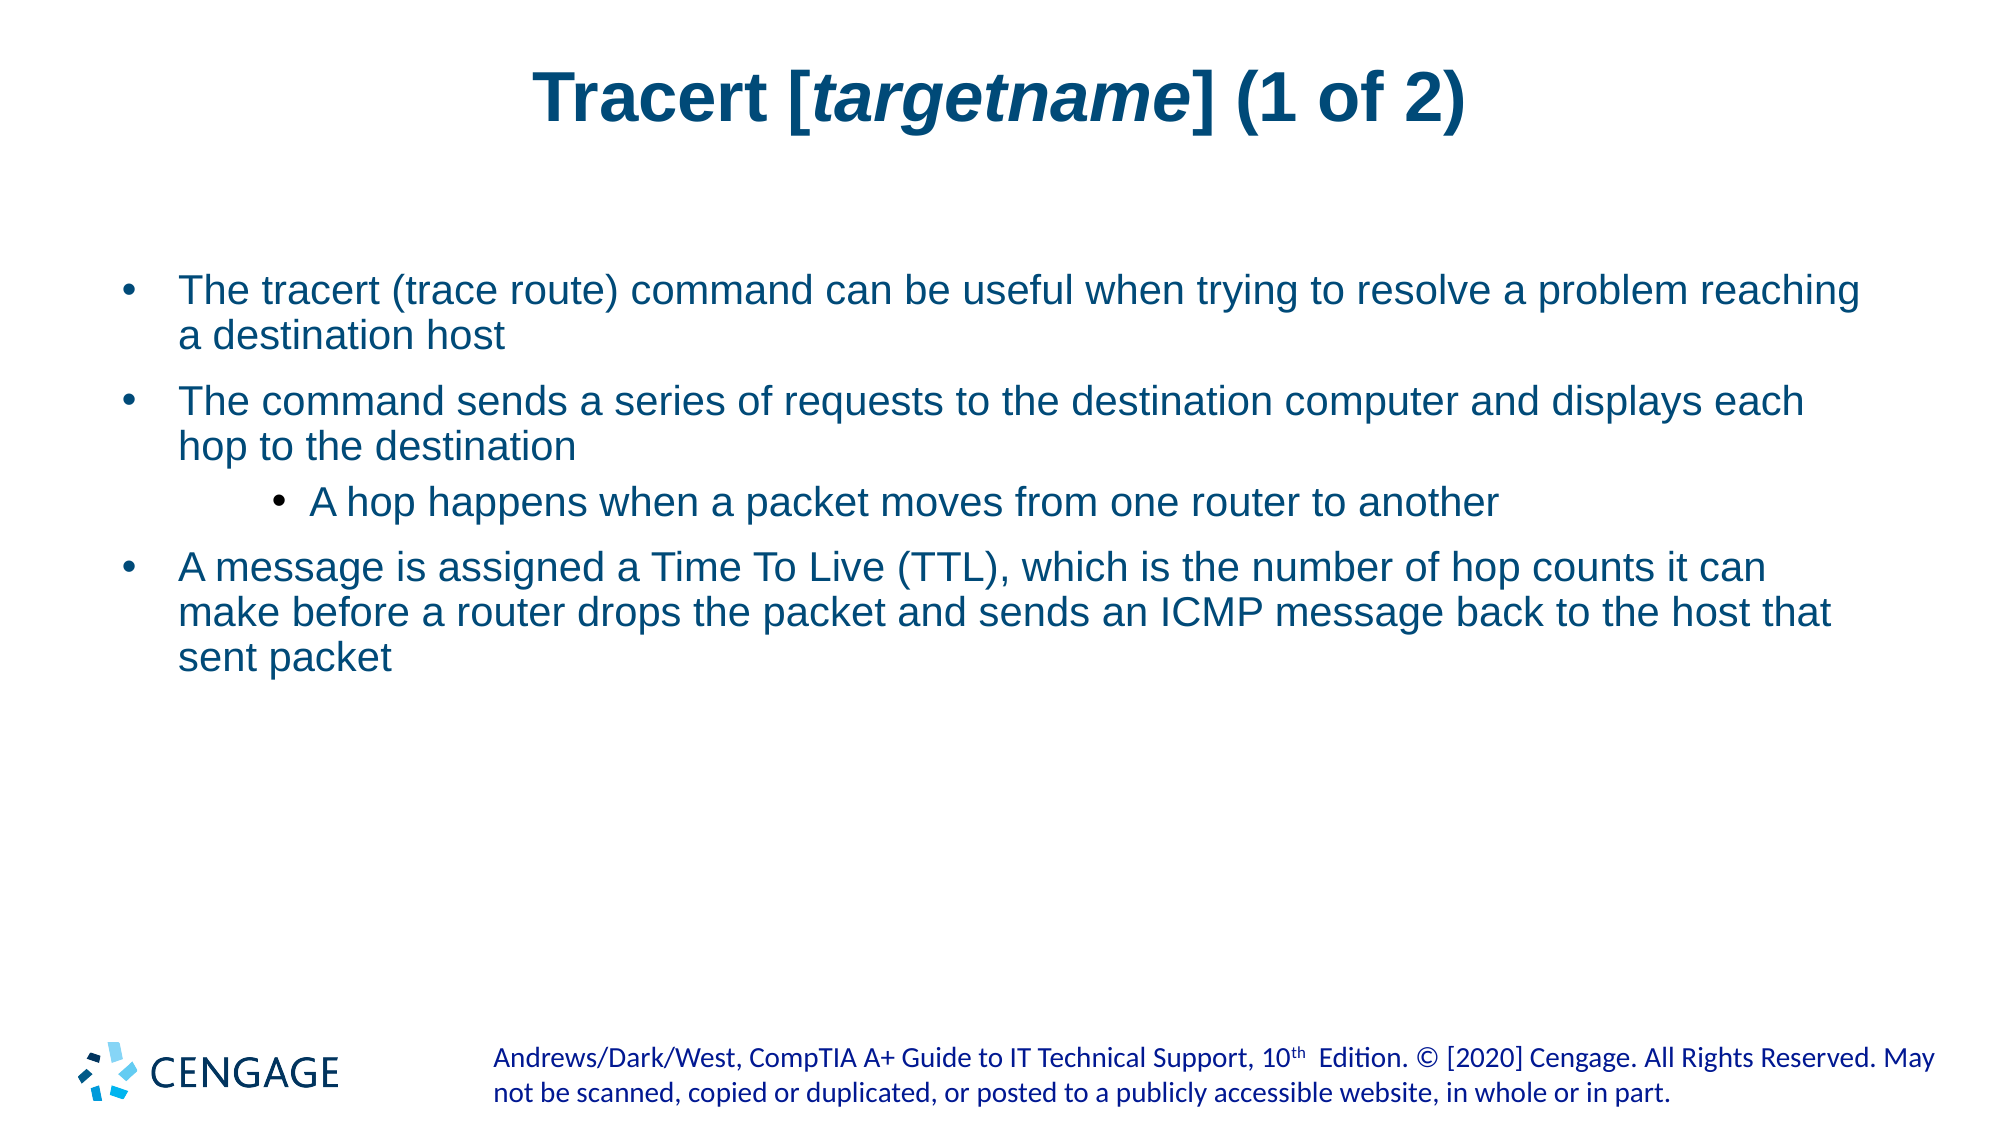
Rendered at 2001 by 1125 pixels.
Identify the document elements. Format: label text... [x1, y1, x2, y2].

title Tracert [targetname] (1 of 2) [137, 59, 1863, 171]
list The tracert (trace route) command can be useful when trying to resolve a problem reaching a destination host The command sends a series of requests to the destination computer and displays each hop to the destination A hop happens when a packet moves from one router to another A message is assigned a Time To Live (TTL), which is the number of hop counts it can make before a router drops the packet and sends an ICMP message back to the host that sent packet [121, 268, 1880, 990]
picture [78, 1042, 338, 1101]
